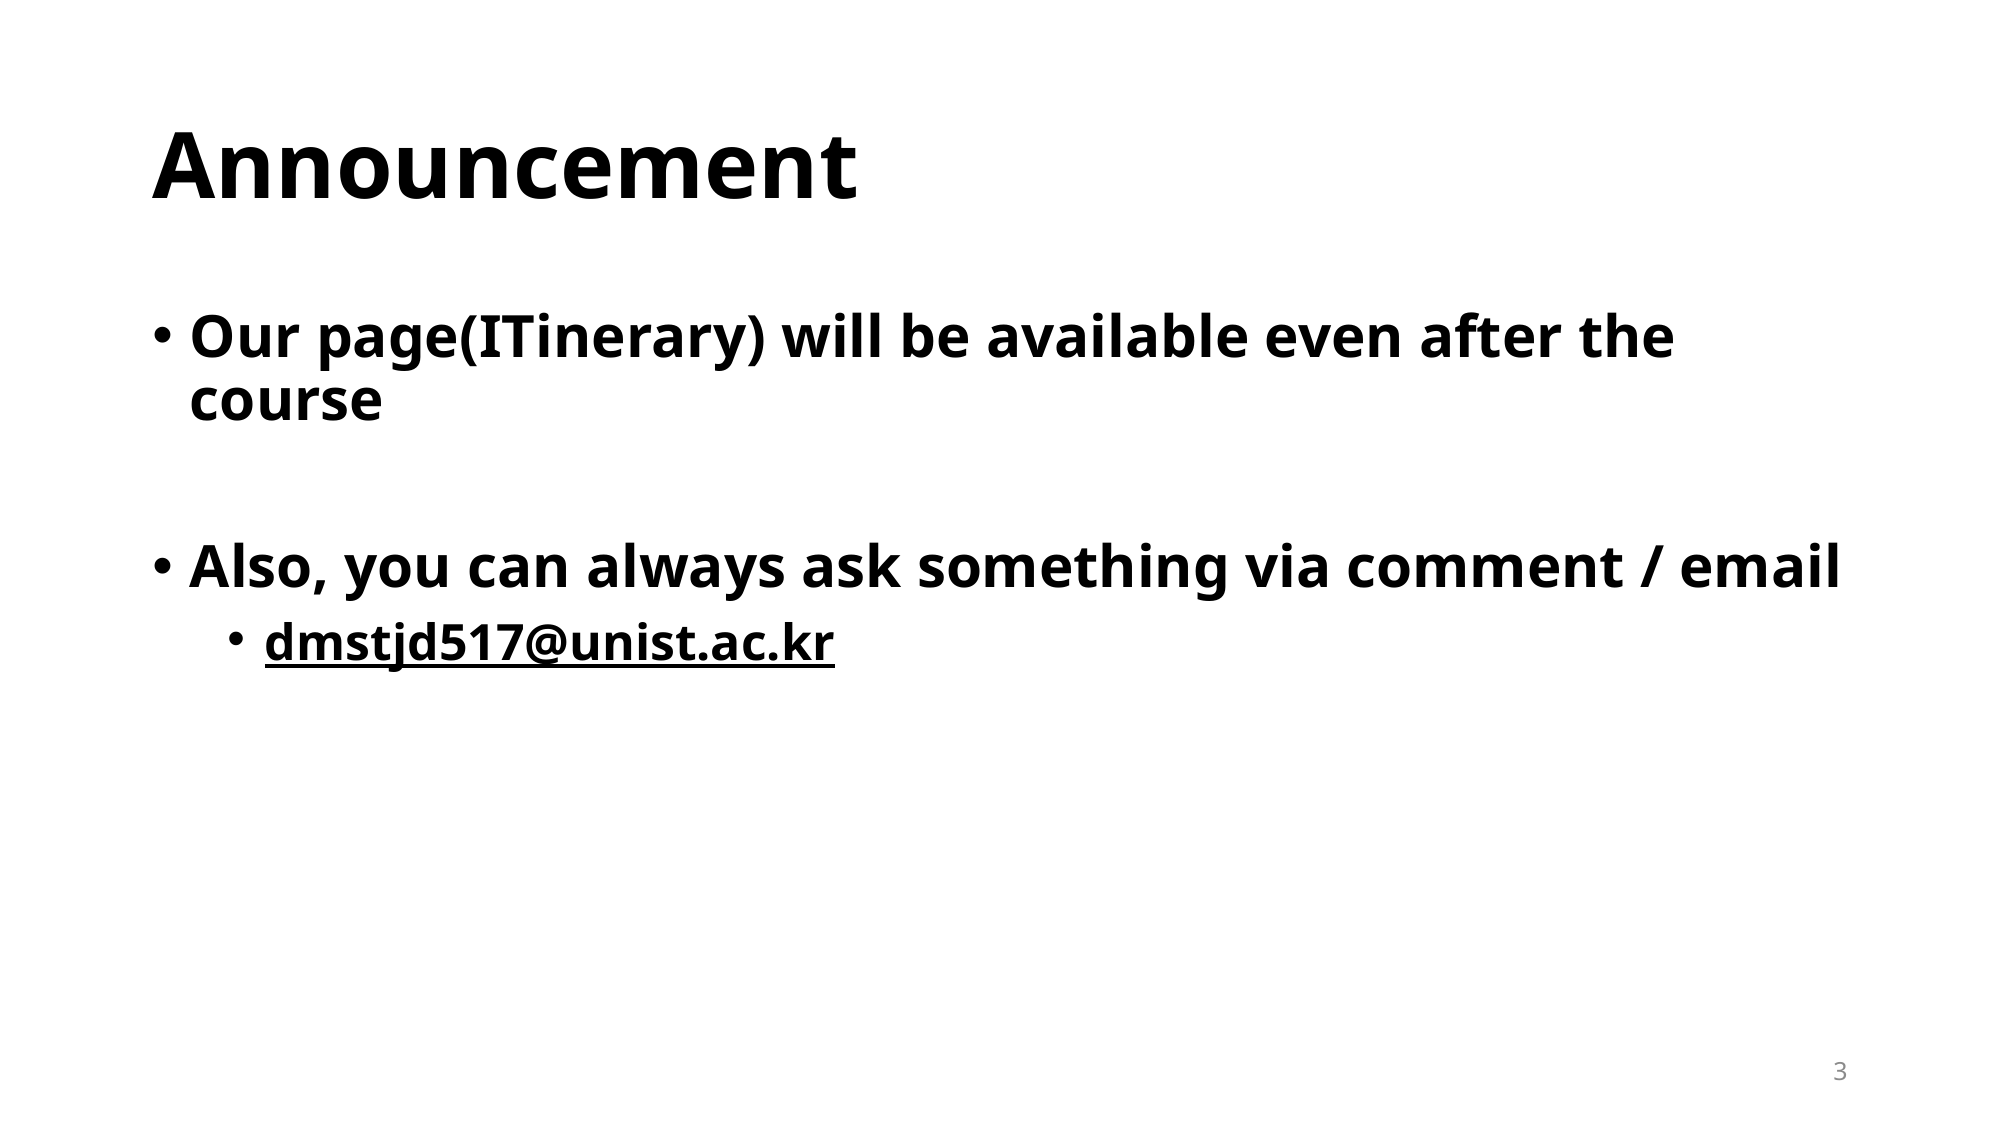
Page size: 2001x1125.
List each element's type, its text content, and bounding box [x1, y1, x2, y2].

title Announcement [137, 59, 1863, 278]
slide_number 3 [1412, 1042, 1863, 1103]
list Our page(ITinerary) will be available even after the course Also, you can always ask something via comment / email dmstjd517@unist.ac.kr [137, 299, 1863, 1014]
